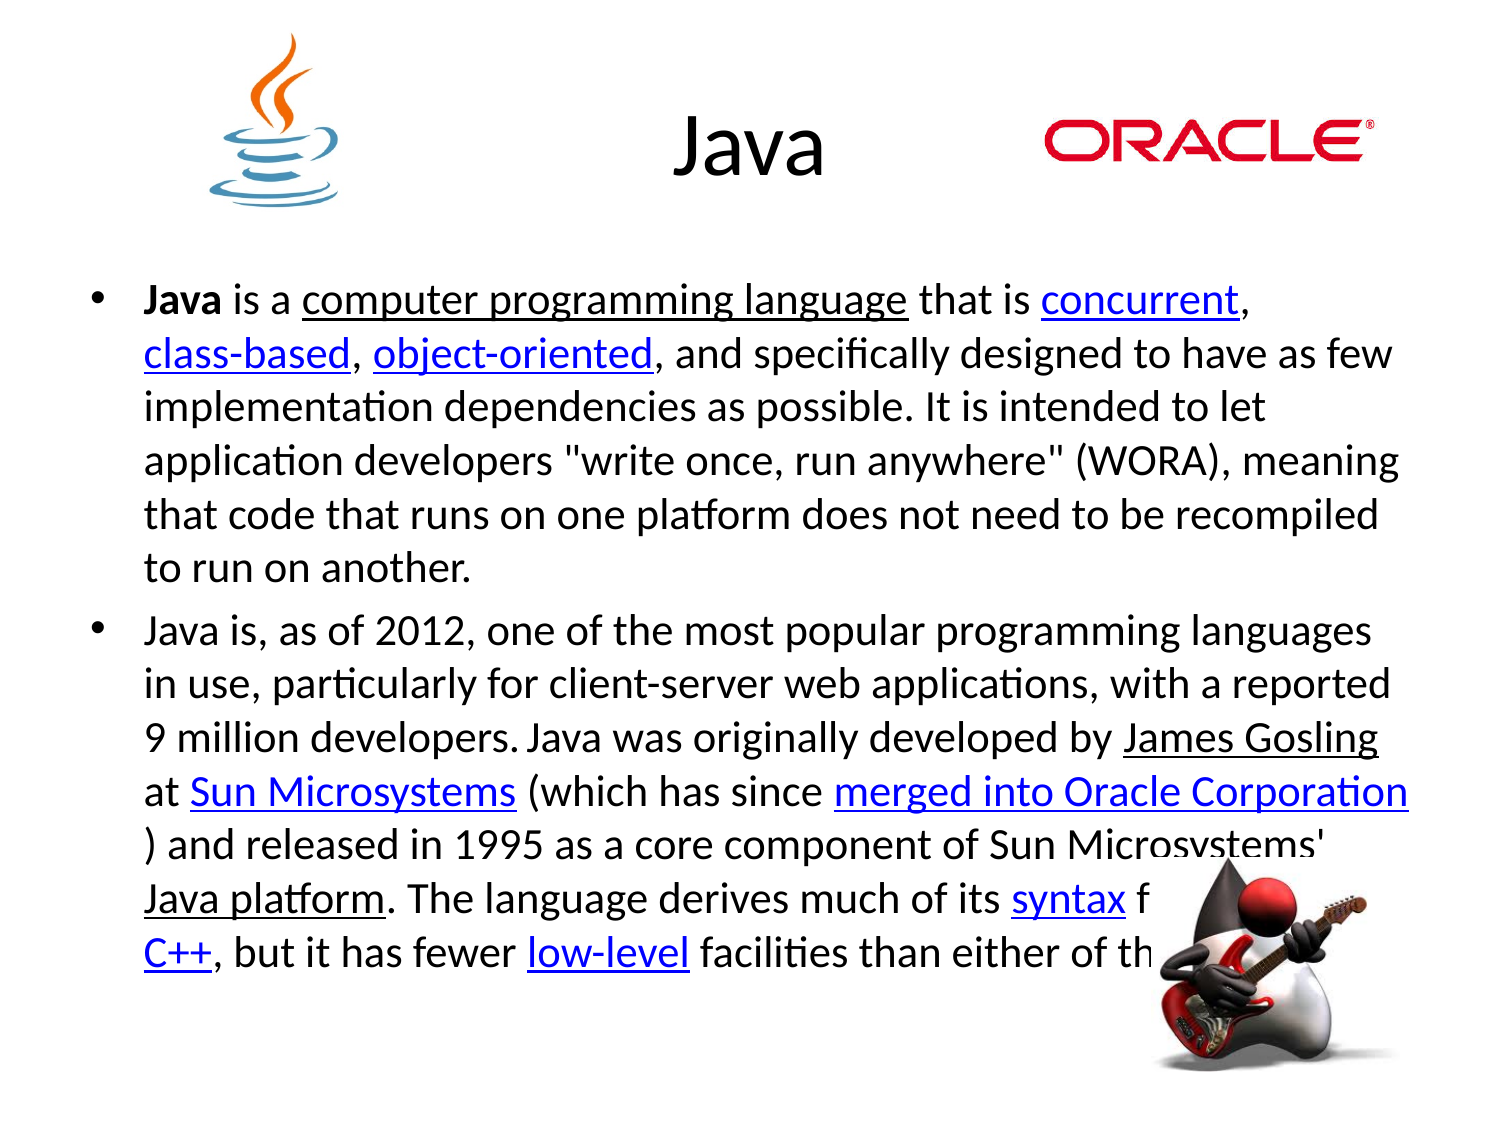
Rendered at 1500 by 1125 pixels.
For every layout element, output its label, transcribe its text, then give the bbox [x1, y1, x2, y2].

picture [1015, 104, 1403, 185]
picture [1151, 857, 1403, 1072]
list Java is a computer programming language that is concurrent, class-based, object-oriented, and specifically designed to have as few implementation dependencies as possible. It is intended to let application developers "write once, run anywhere" (WORA), meaning that code that runs on one platform does not need to be recompiled to run on another. Java is, as of 2012, one of the most popular programming languages in use, particularly for client-server web applications, with a reported 9 million developers. Java was originally developed by James Gosling at Sun Microsystems (which has since merged into Oracle Corporation) and released in 1995 as a core component of Sun Microsystems' Java platform. The language derives much of its syntax from C and C++, but it has fewer low-level facilities than either of them. [75, 262, 1425, 1005]
title Java [75, 45, 1425, 233]
picture [135, 30, 418, 212]
